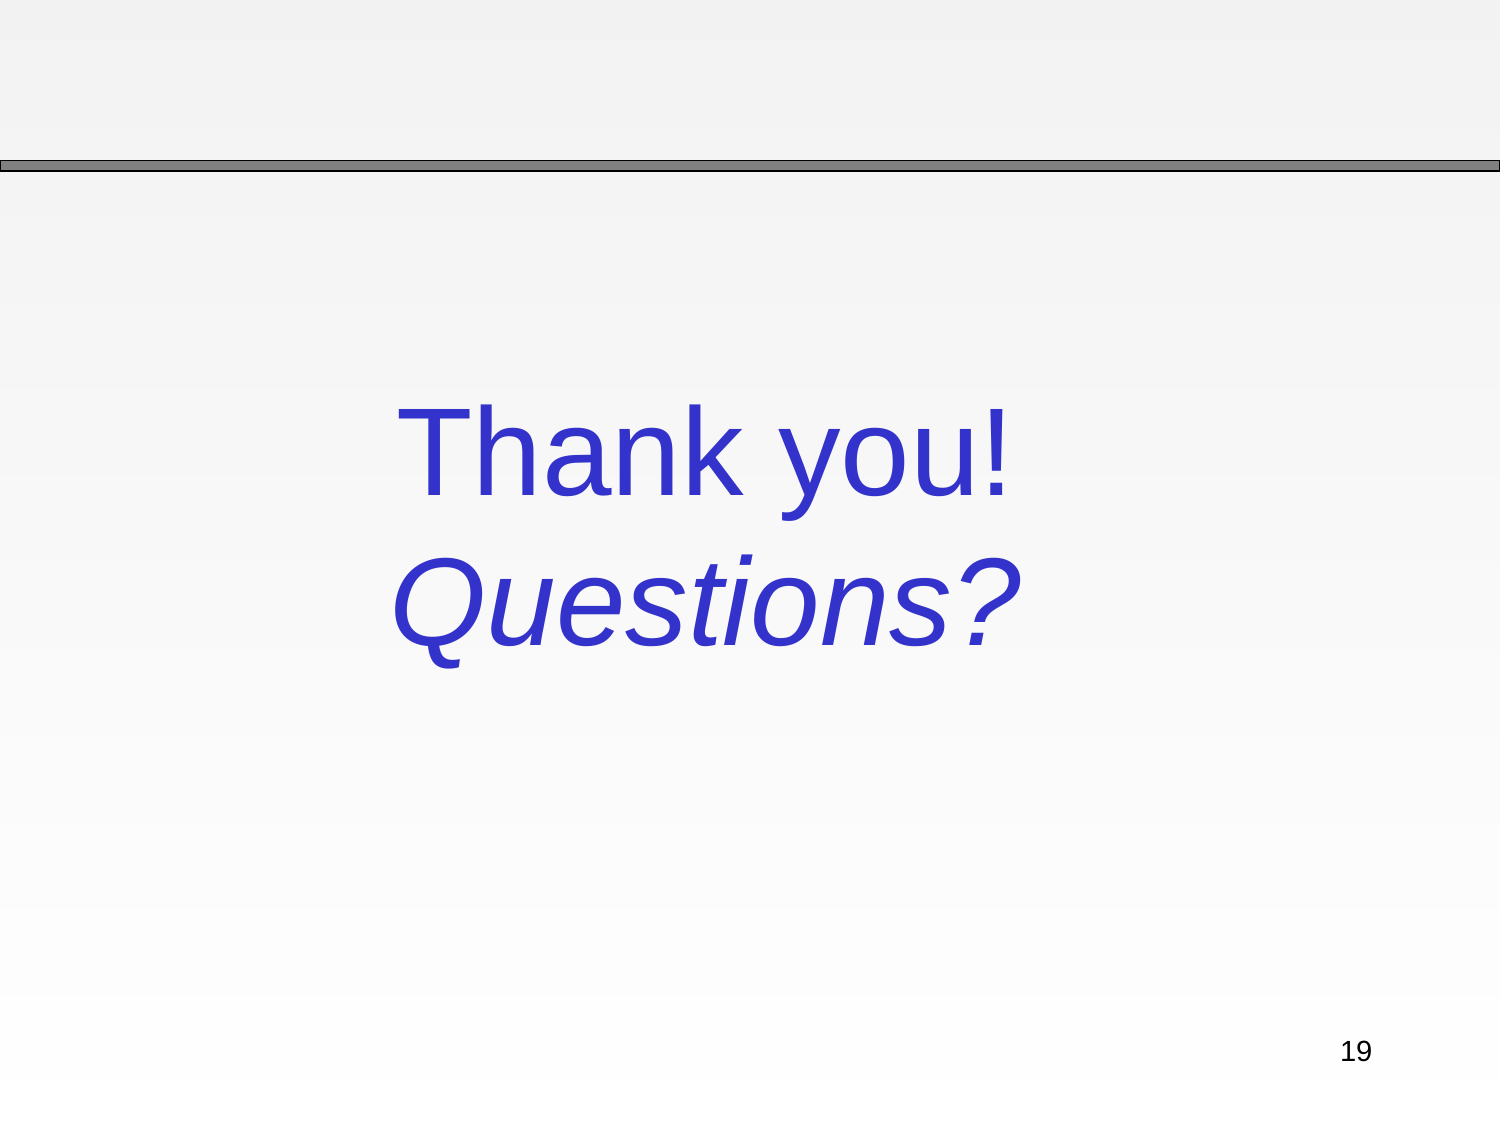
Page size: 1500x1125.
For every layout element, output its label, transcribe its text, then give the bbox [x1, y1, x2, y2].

slide_number 19 [1074, 1024, 1388, 1101]
text_box Thank you! Questions? [225, 363, 1186, 678]
